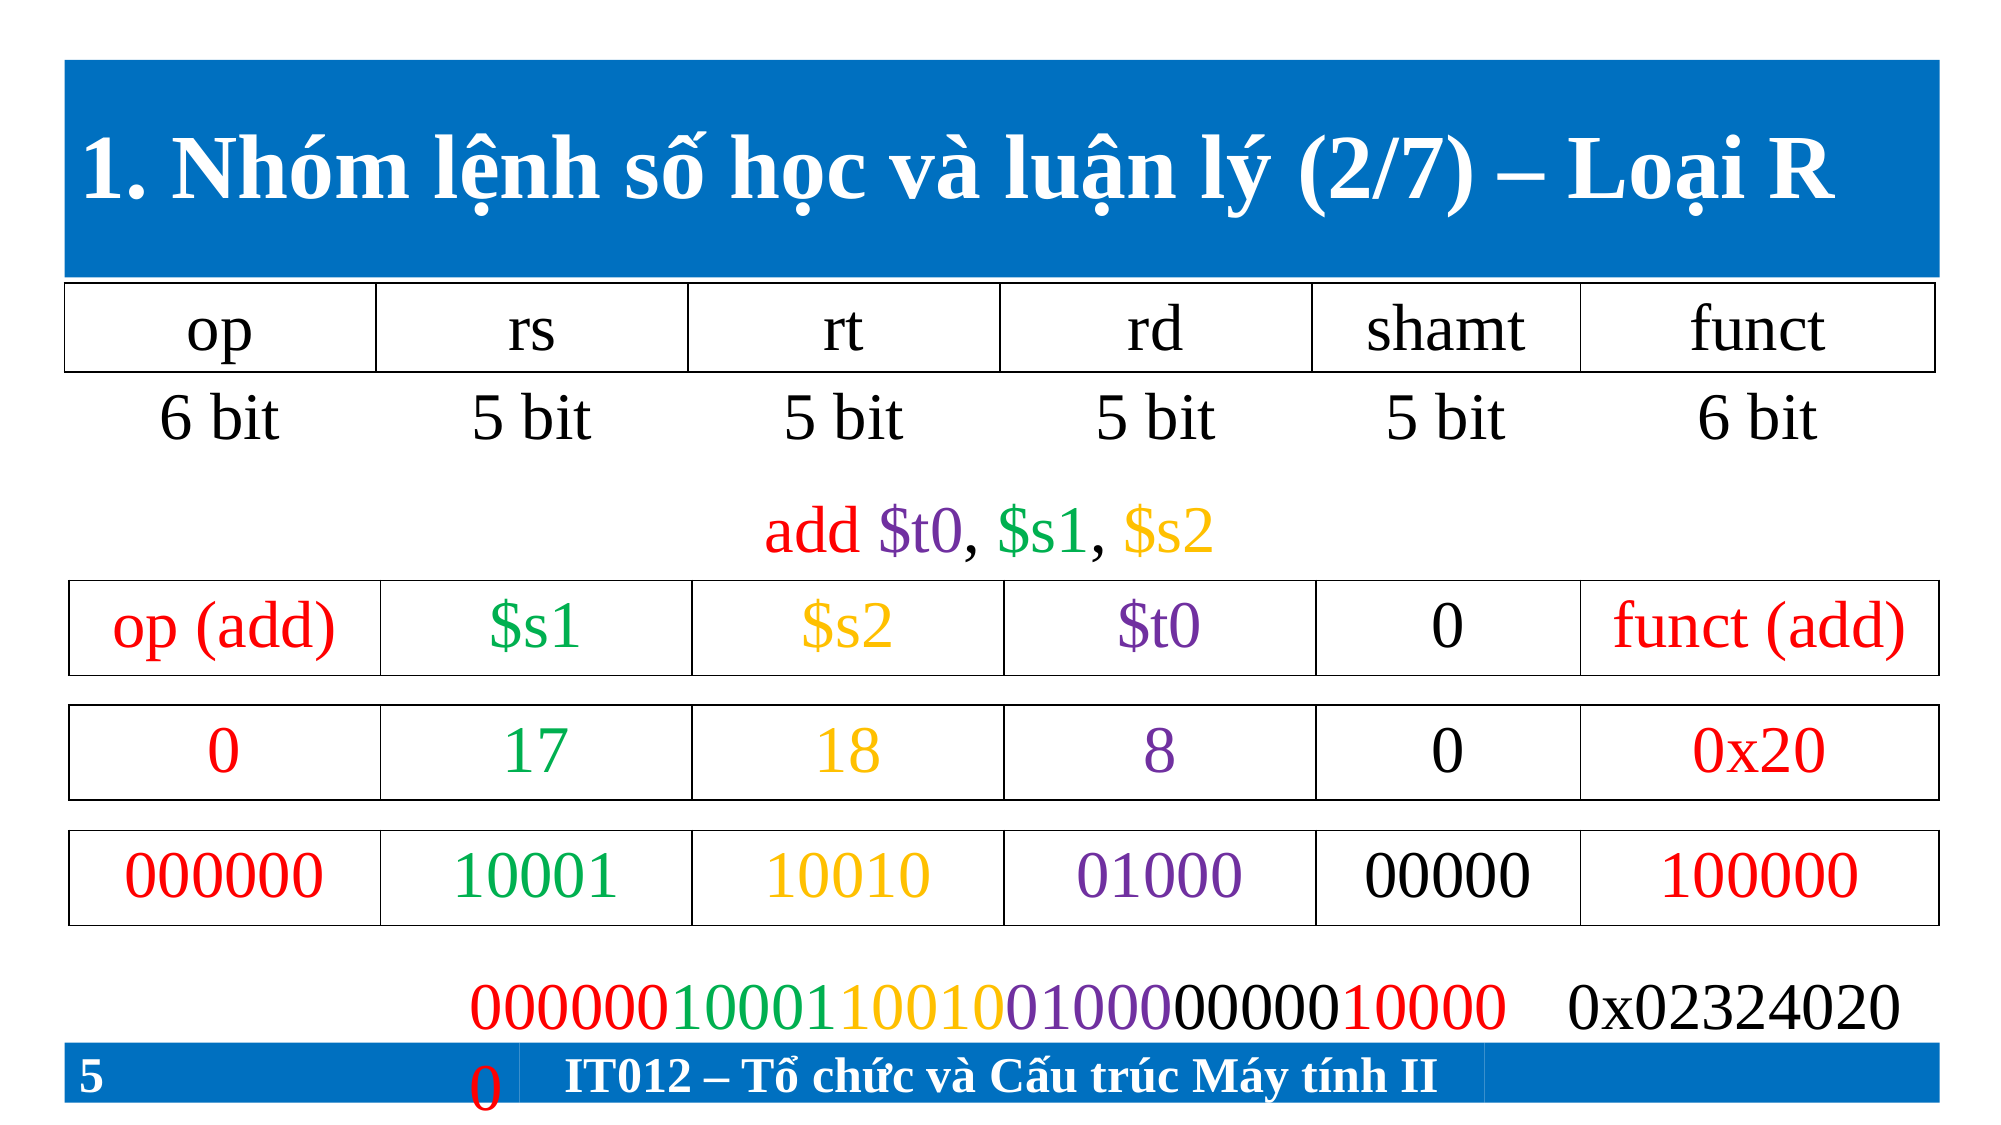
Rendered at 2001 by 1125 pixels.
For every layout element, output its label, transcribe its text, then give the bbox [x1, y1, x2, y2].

table_header 0 [70, 706, 380, 799]
table_header 100000 [1581, 831, 1938, 925]
text_box add $t0, $s1, $s2 [749, 478, 1251, 574]
table_header $t0 [1005, 581, 1315, 675]
table_cell 5 bit [376, 373, 688, 461]
table_header 00000 [1317, 831, 1580, 925]
table_header 18 [693, 706, 1003, 799]
table_header 10010 [693, 831, 1003, 925]
table_header 8 [1005, 706, 1315, 799]
table_header $s2 [693, 581, 1003, 675]
text_box 0x02324020 [1553, 955, 1940, 1051]
table_header op (add) [70, 581, 380, 675]
table_header 17 [381, 706, 691, 799]
table_header rt [689, 284, 999, 371]
table_header 0x20 [1581, 706, 1938, 799]
table_header 10001 [381, 831, 691, 925]
table_header 01000 [1005, 831, 1315, 925]
table_cell 5 bit [1312, 373, 1581, 461]
table_cell 5 bit [688, 373, 1000, 461]
title 1. Nhóm lệnh số học và luận lý (2/7) – Loại R [64, 59, 1940, 278]
table_header funct [1581, 284, 1934, 371]
table_header shamt [1313, 284, 1580, 371]
table_header 0 [1317, 581, 1580, 675]
text_box 00000010001100100100000000100000 [455, 955, 1554, 1125]
table_header $s1 [381, 581, 691, 675]
table_cell 6 bit [1581, 373, 1935, 461]
slide_number 5 [64, 1042, 455, 1103]
table_header op [65, 284, 375, 371]
table_header 0 [1317, 706, 1580, 799]
table_cell 5 bit [1000, 373, 1312, 461]
table_header 000000 [70, 831, 380, 925]
table_cell 6 bit [65, 373, 376, 461]
table_header rs [377, 284, 687, 371]
table_header rd [1001, 284, 1311, 371]
table_header funct (add) [1581, 581, 1938, 675]
